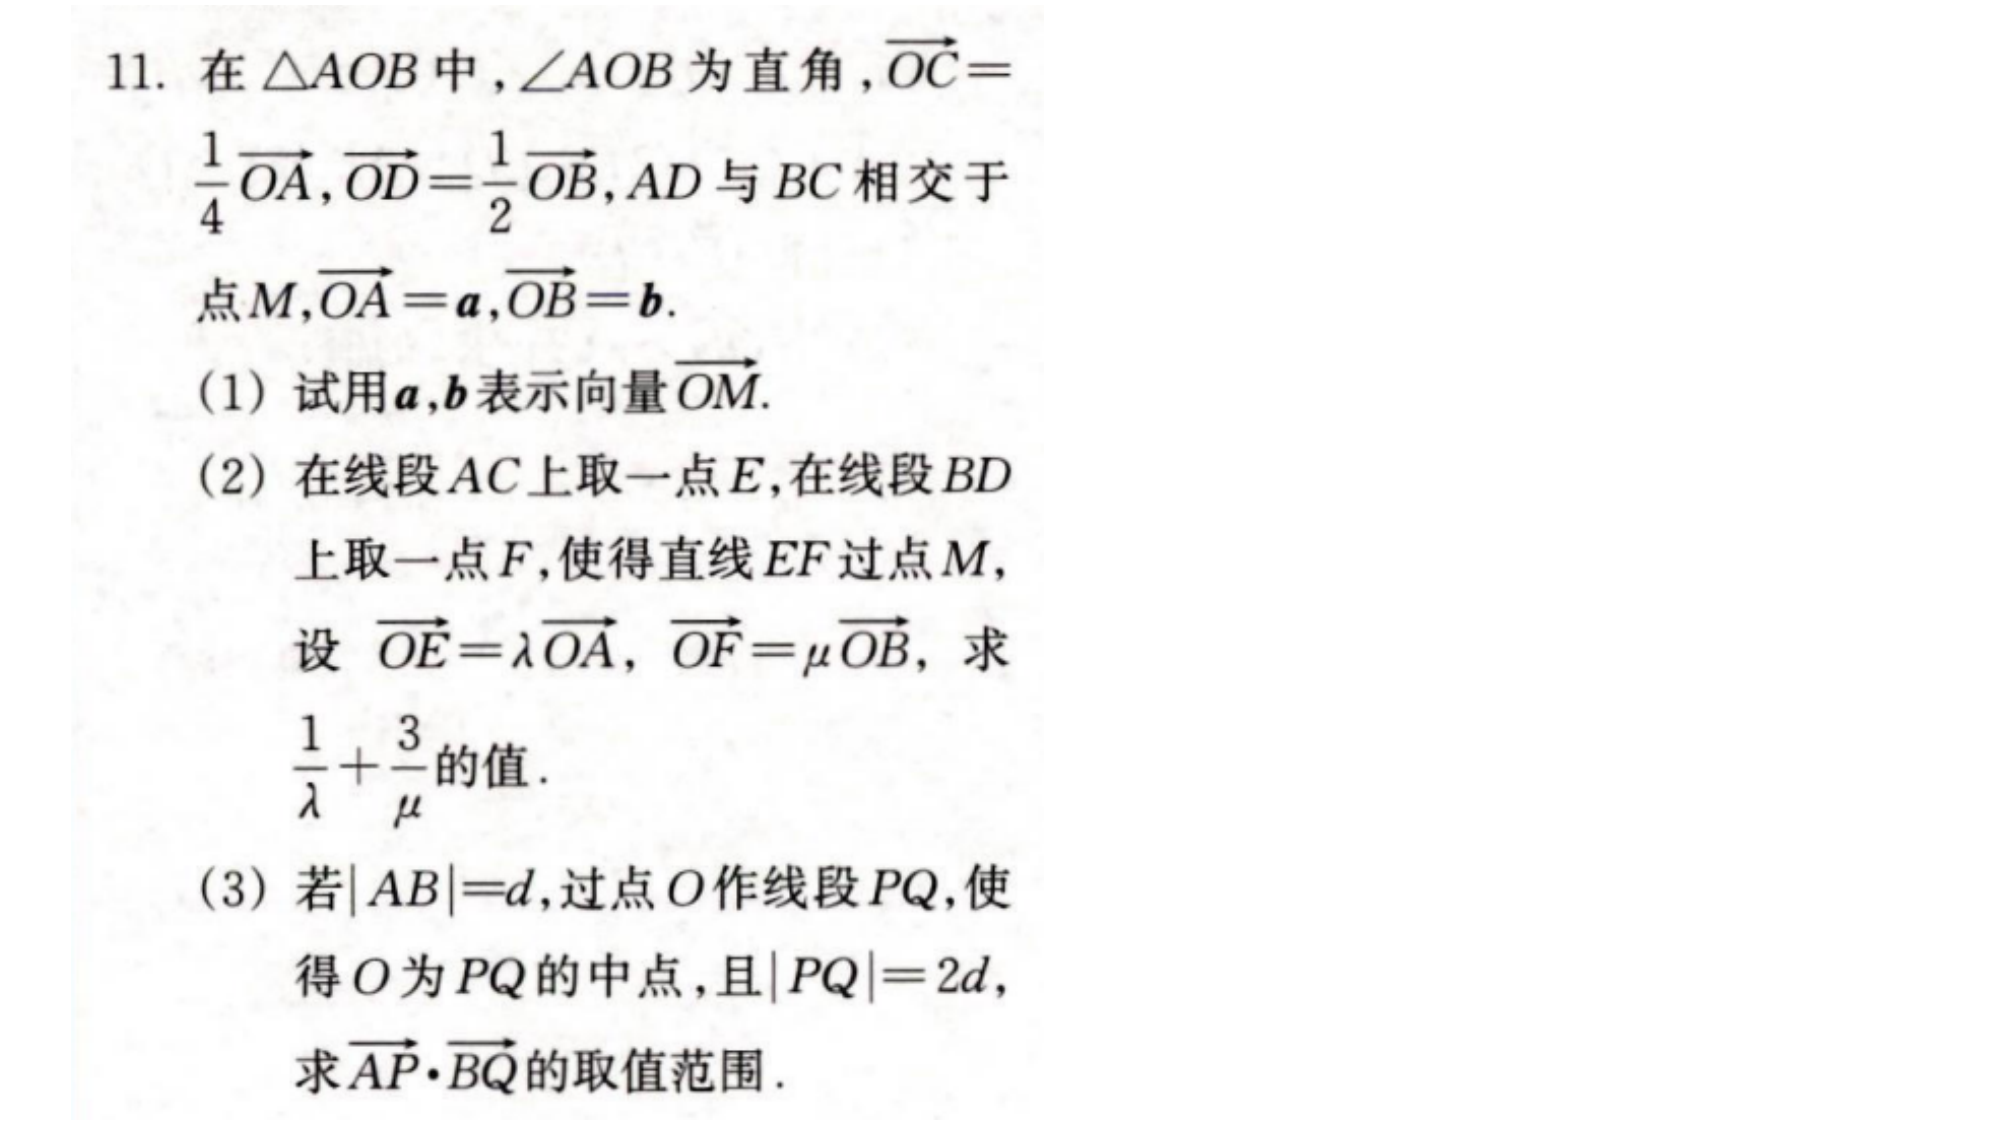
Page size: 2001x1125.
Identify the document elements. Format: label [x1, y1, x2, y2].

picture [71, 5, 1044, 1120]
